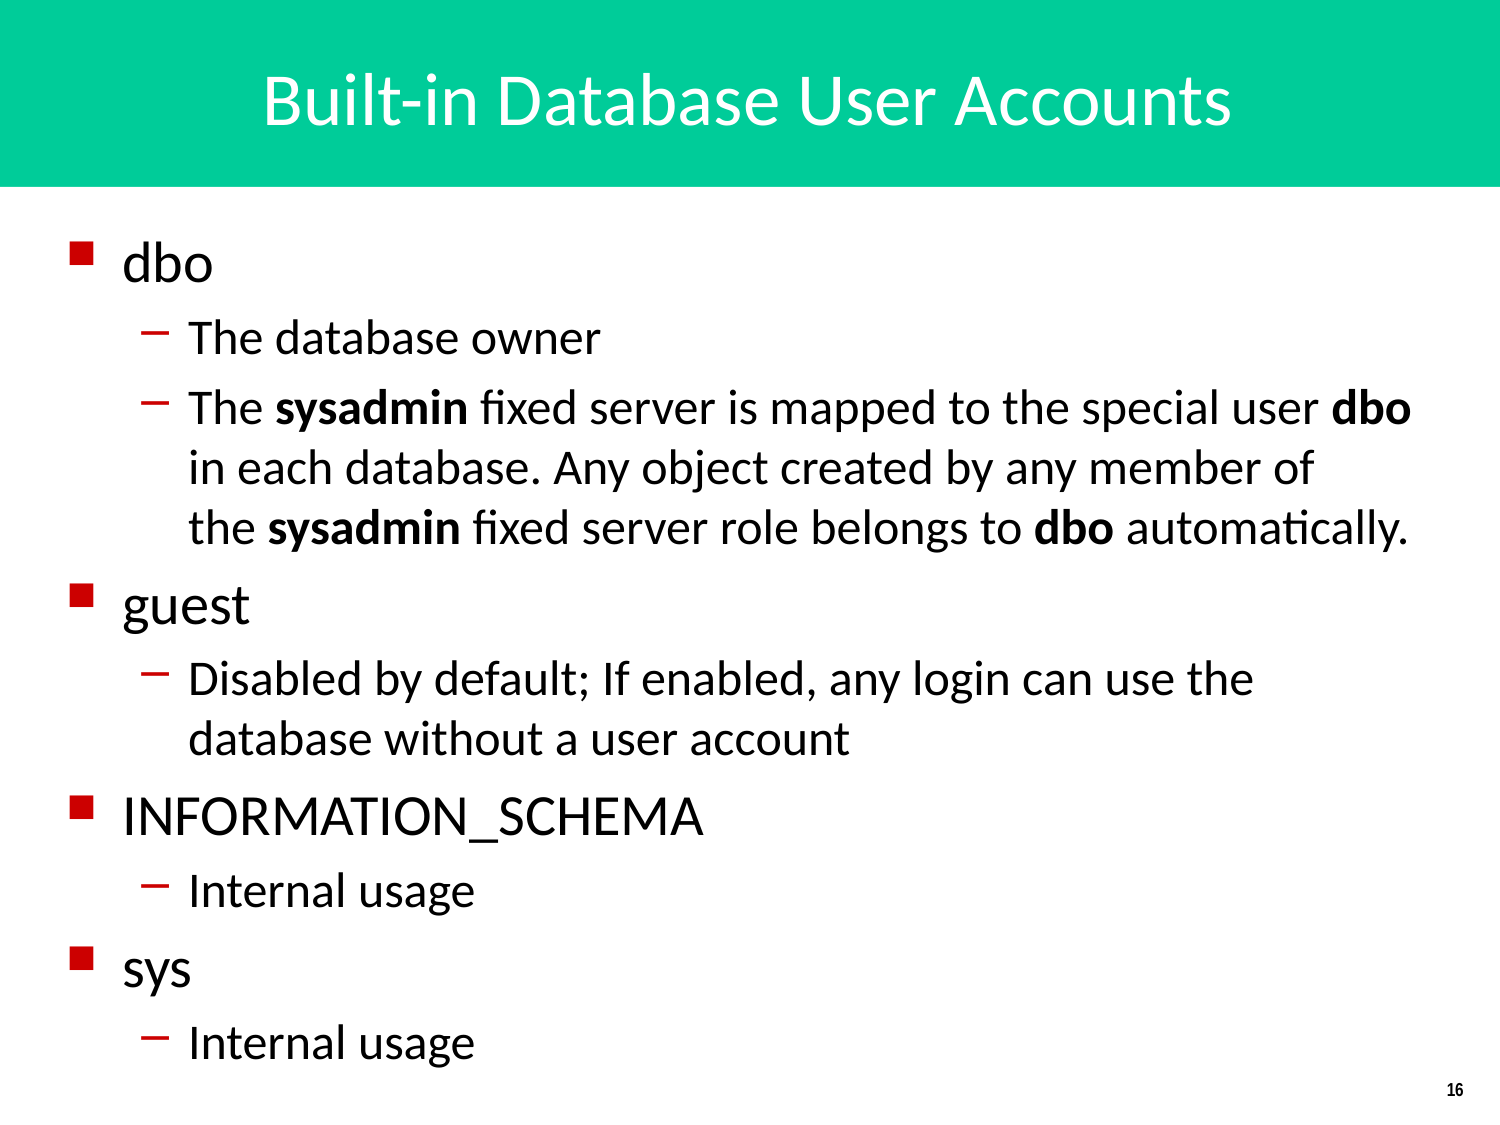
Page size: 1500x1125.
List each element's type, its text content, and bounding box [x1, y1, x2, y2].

title Built-in Database User Accounts [51, 8, 1446, 184]
list dbo The database owner The sysadmin fixed server is mapped to the special user dbo in each database. Any object created by any member of the sysadmin fixed server role belongs to dbo automatically. guest Disabled by default; If enabled, any login can use the database without a user account INFORMATION_SCHEMA Internal usage sys Internal usage [51, 216, 1446, 1053]
